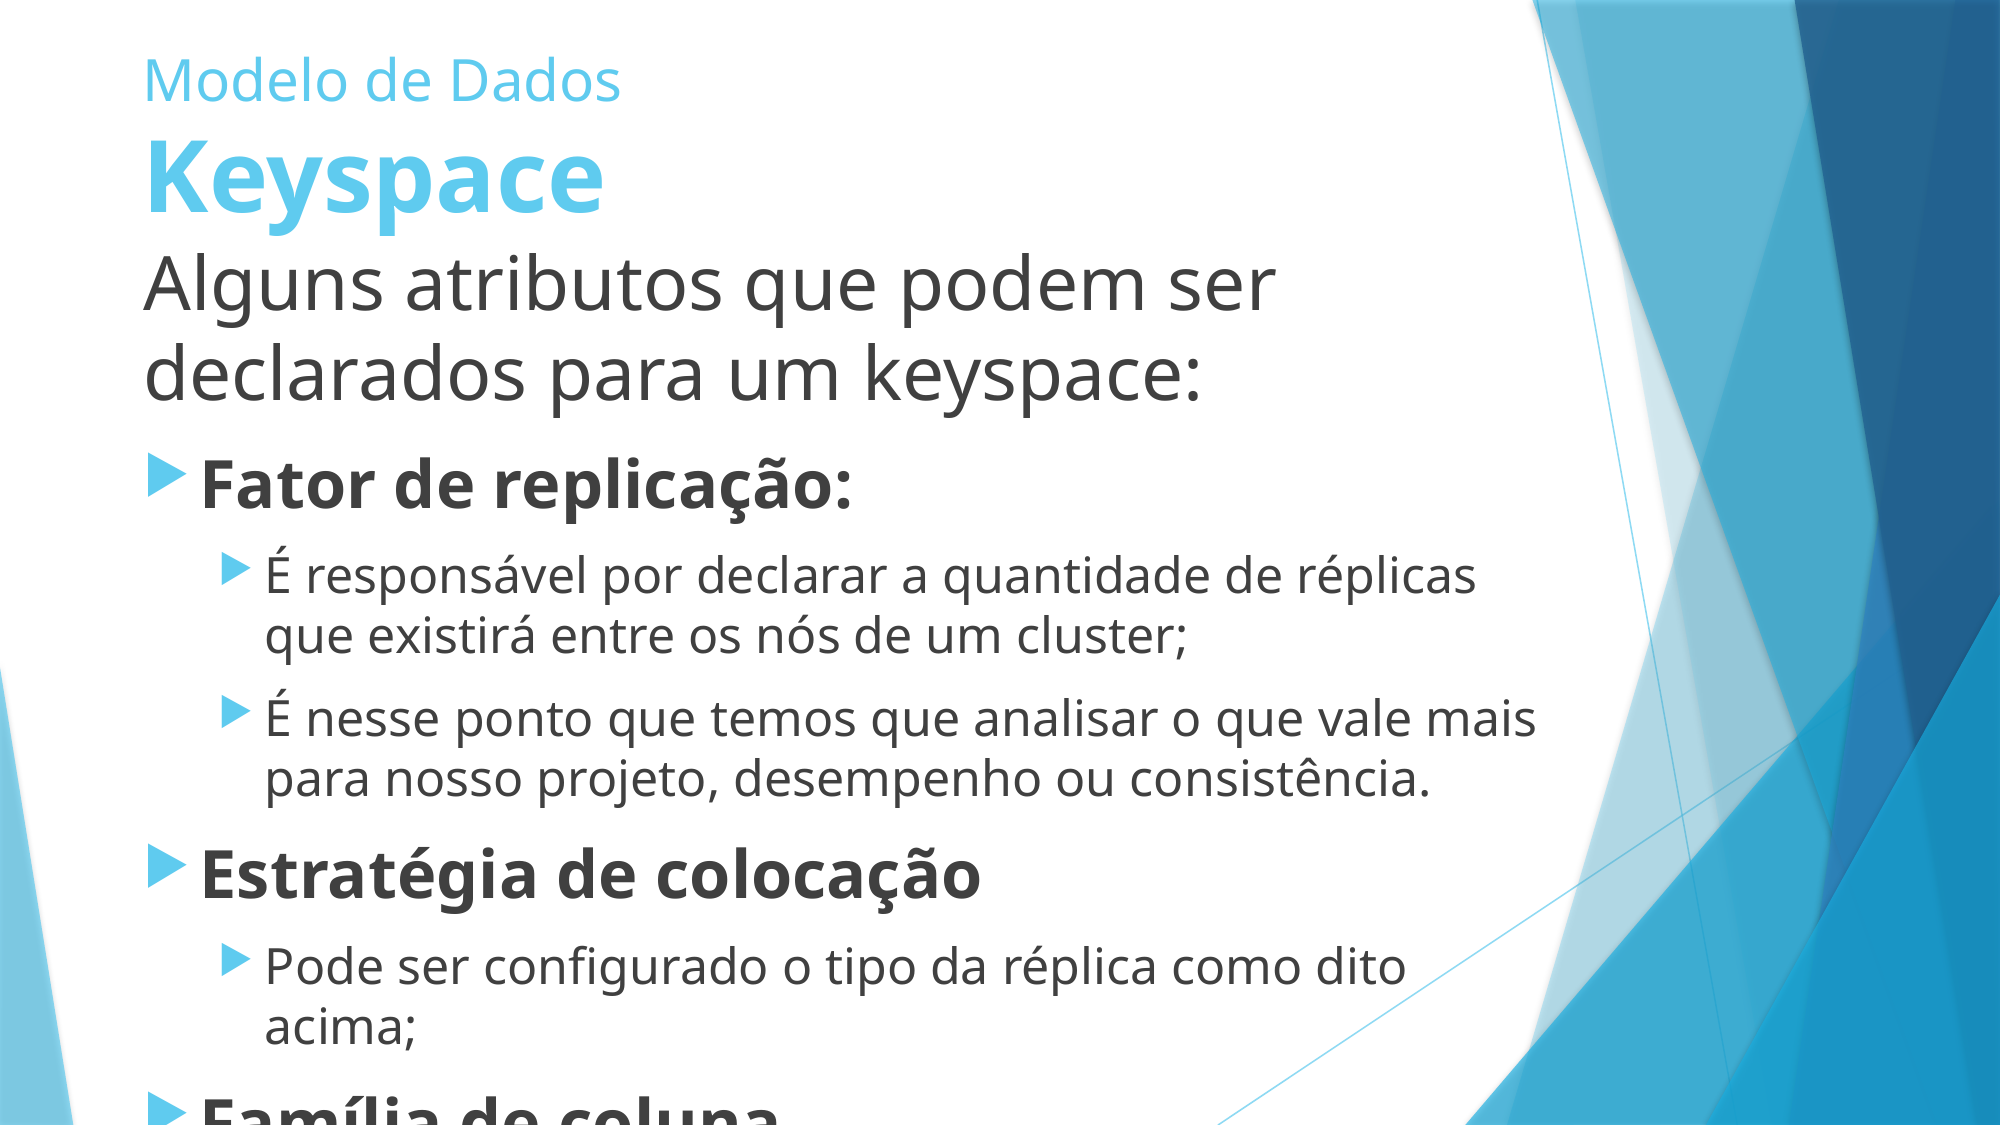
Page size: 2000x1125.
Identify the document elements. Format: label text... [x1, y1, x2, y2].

list Alguns atributos que podem ser declarados para um keyspace: Fator de replicação: É responsável por declarar a quantidade de réplicas que existirá entre os nós de um cluster; É nesse ponto que temos que analisar o que vale mais para nosso projeto, desempenho ou consistência. Estratégia de colocação Pode ser configurado o tipo da réplica como dito acima; Família de coluna Um keyspace pode conter uma ou várias famílias de colunas; [128, 228, 1589, 1097]
text_box Modelo de Dados Keyspace [127, 35, 1539, 253]
